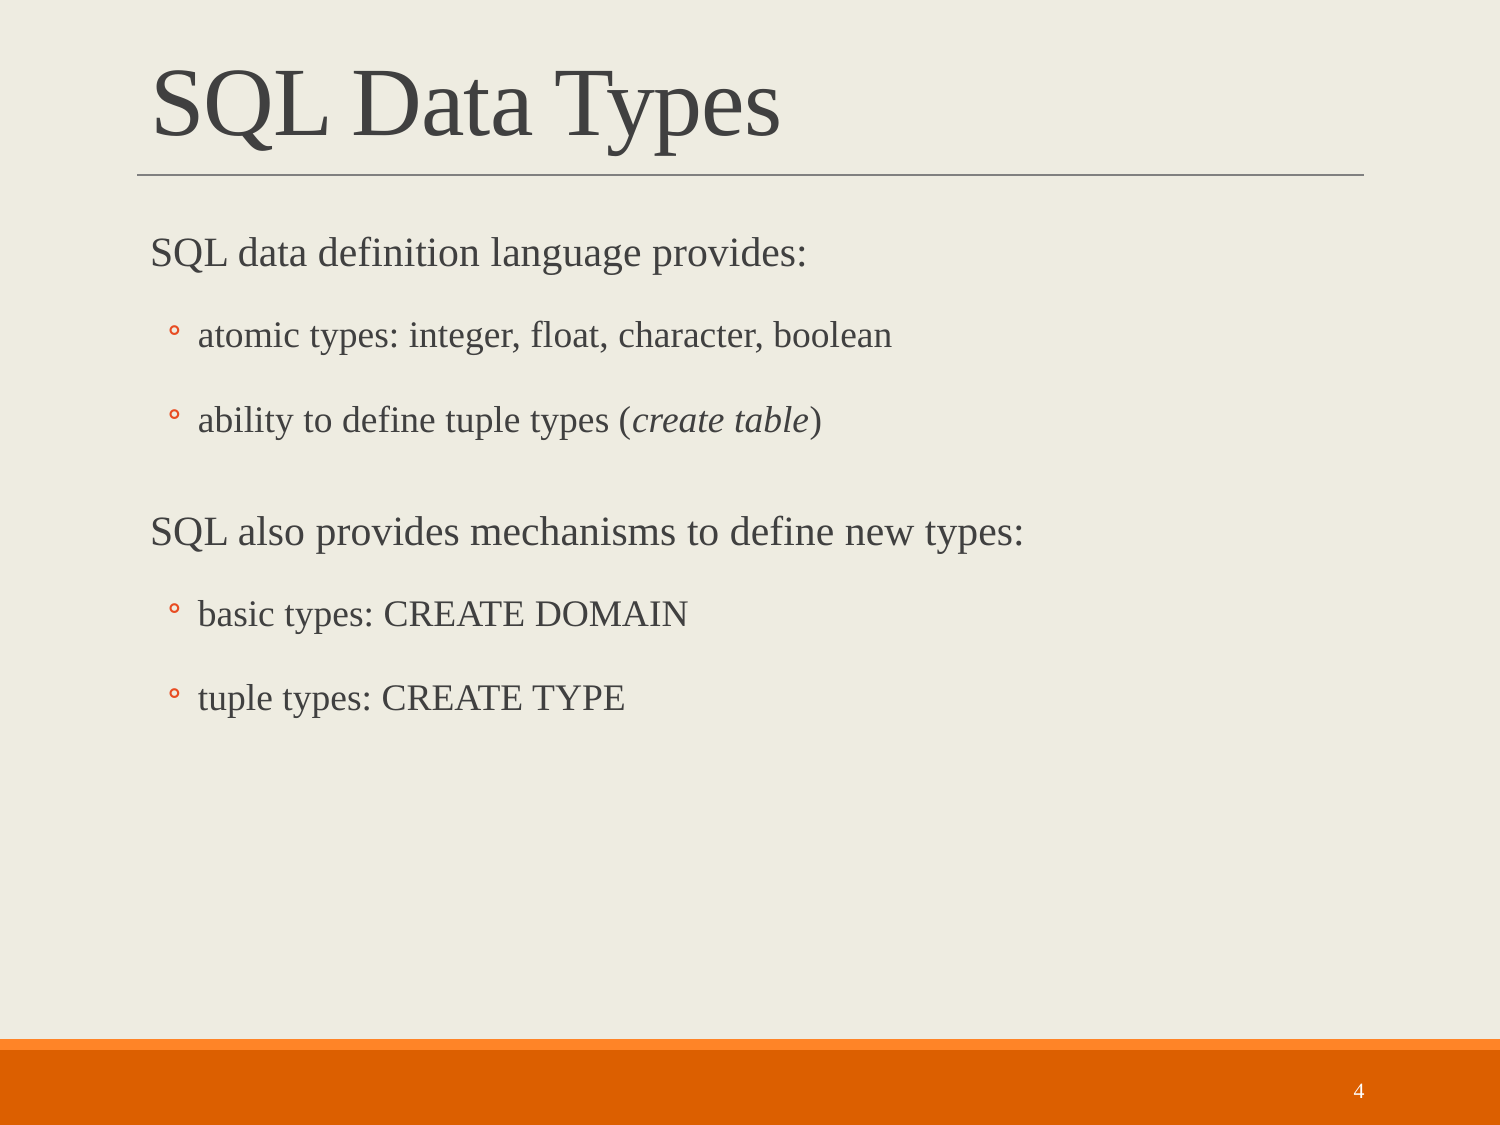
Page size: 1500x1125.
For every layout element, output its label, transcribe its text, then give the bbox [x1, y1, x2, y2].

slide_number 4 [1218, 1059, 1380, 1120]
title SQL Data Types [135, 47, 1373, 163]
list SQL data definition language provides: atomic types: integer, float, character, boolean ability to define tuple types (create table) SQL also provides mechanisms to define new types: basic types: CREATE DOMAIN tuple types: CREATE TYPE [135, 187, 1373, 963]
